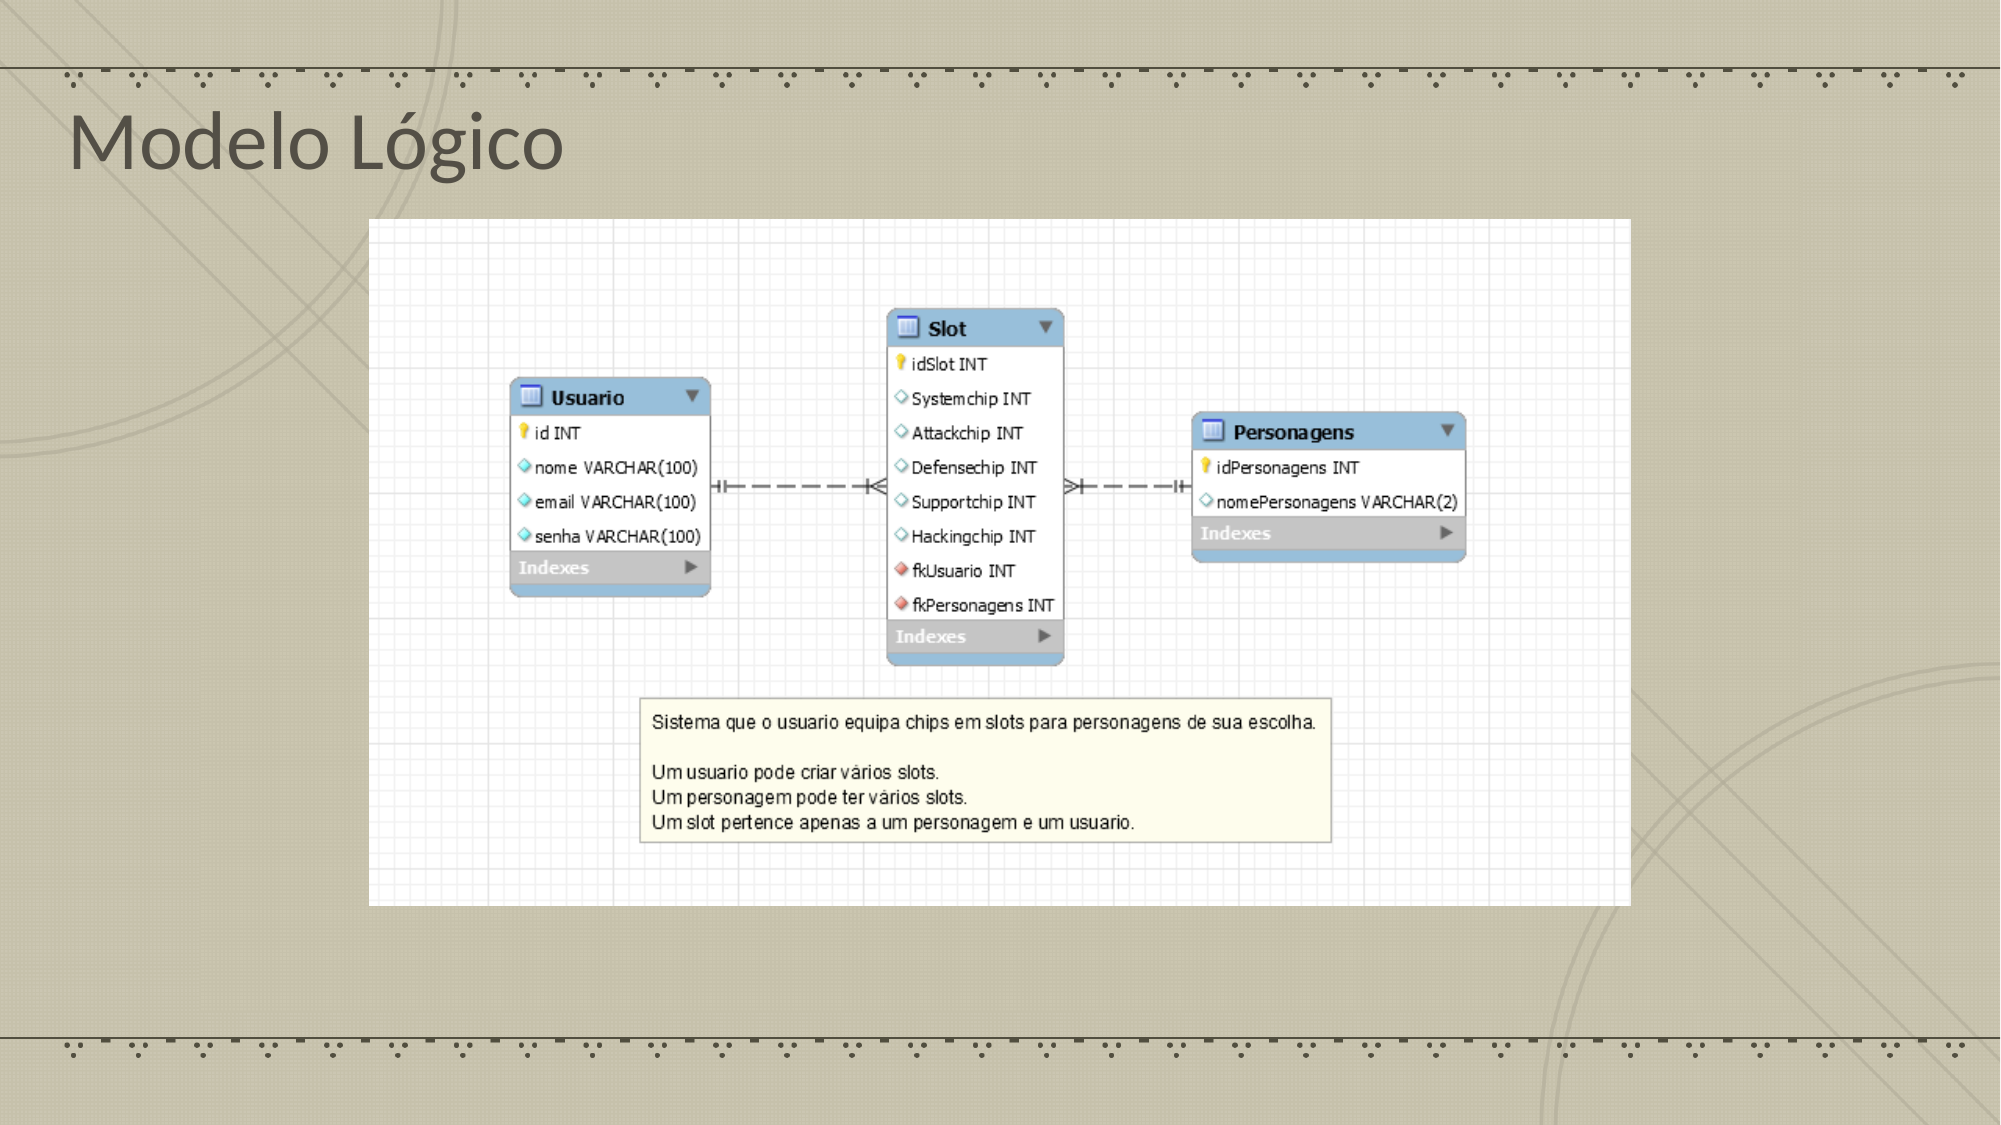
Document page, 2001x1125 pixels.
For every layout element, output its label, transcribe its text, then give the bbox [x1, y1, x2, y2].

picture [0, 0, 2001, 1125]
text_box Modelo Lógico [53, 78, 589, 194]
